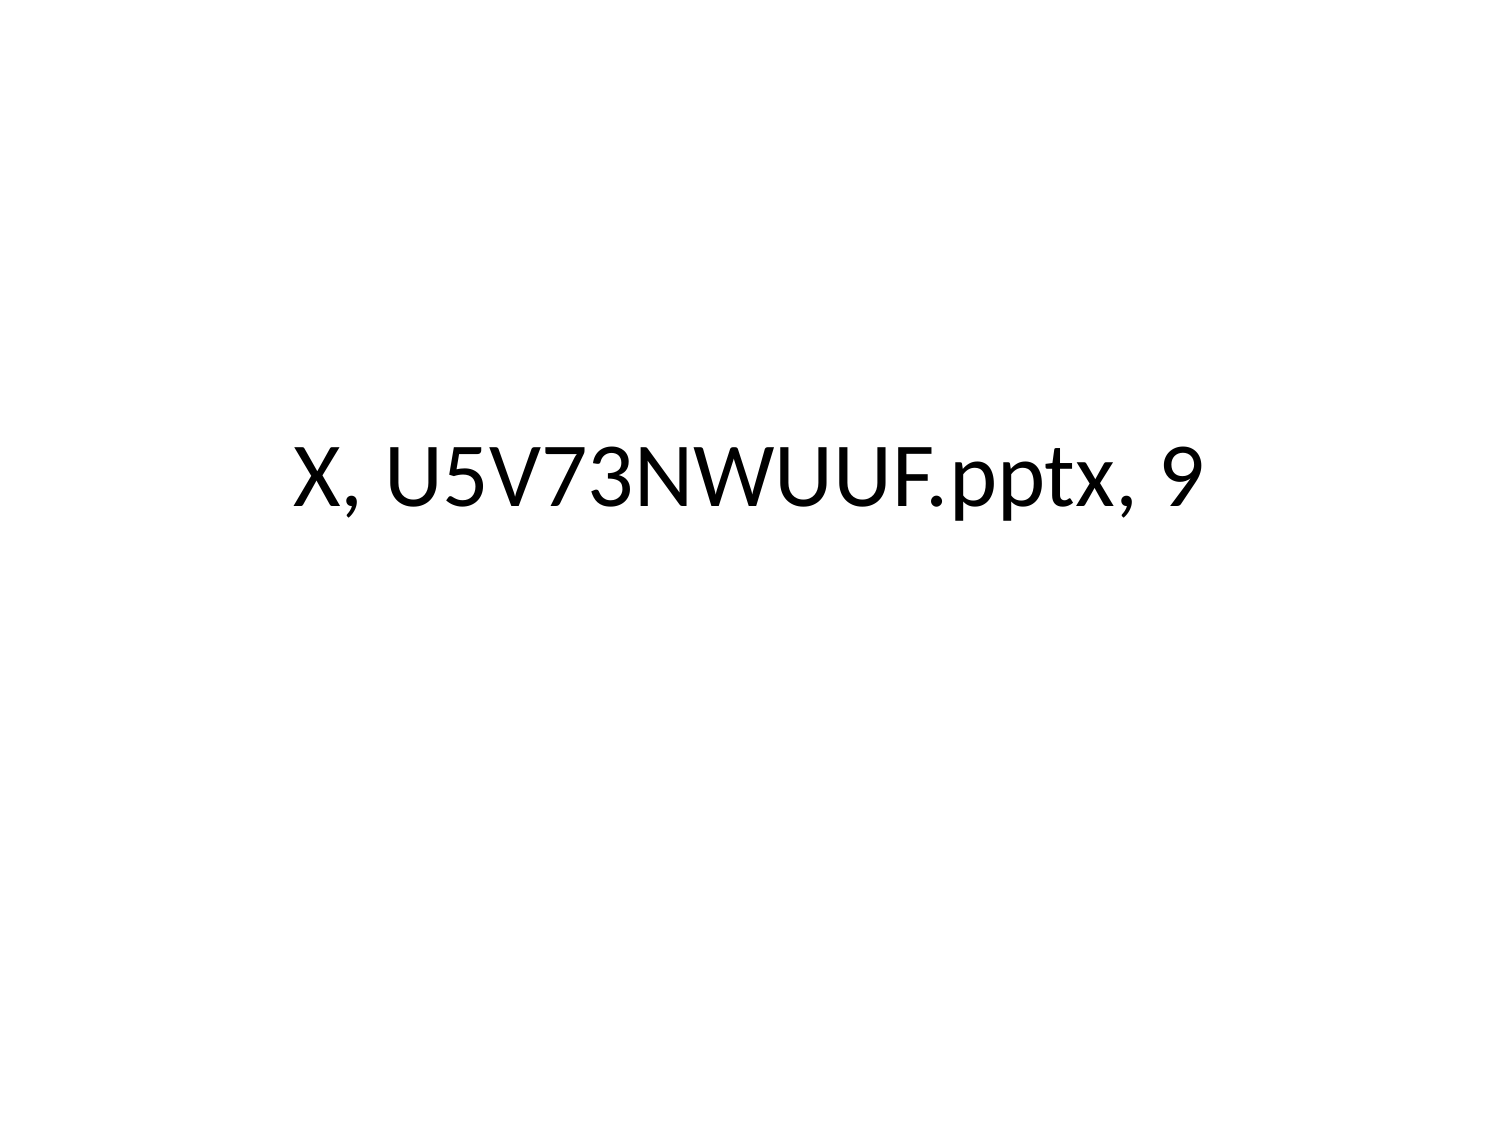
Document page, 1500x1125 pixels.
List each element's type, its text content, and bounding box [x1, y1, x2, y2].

title X, U5V73NWUUF.pptx, 9 [112, 349, 1388, 591]
